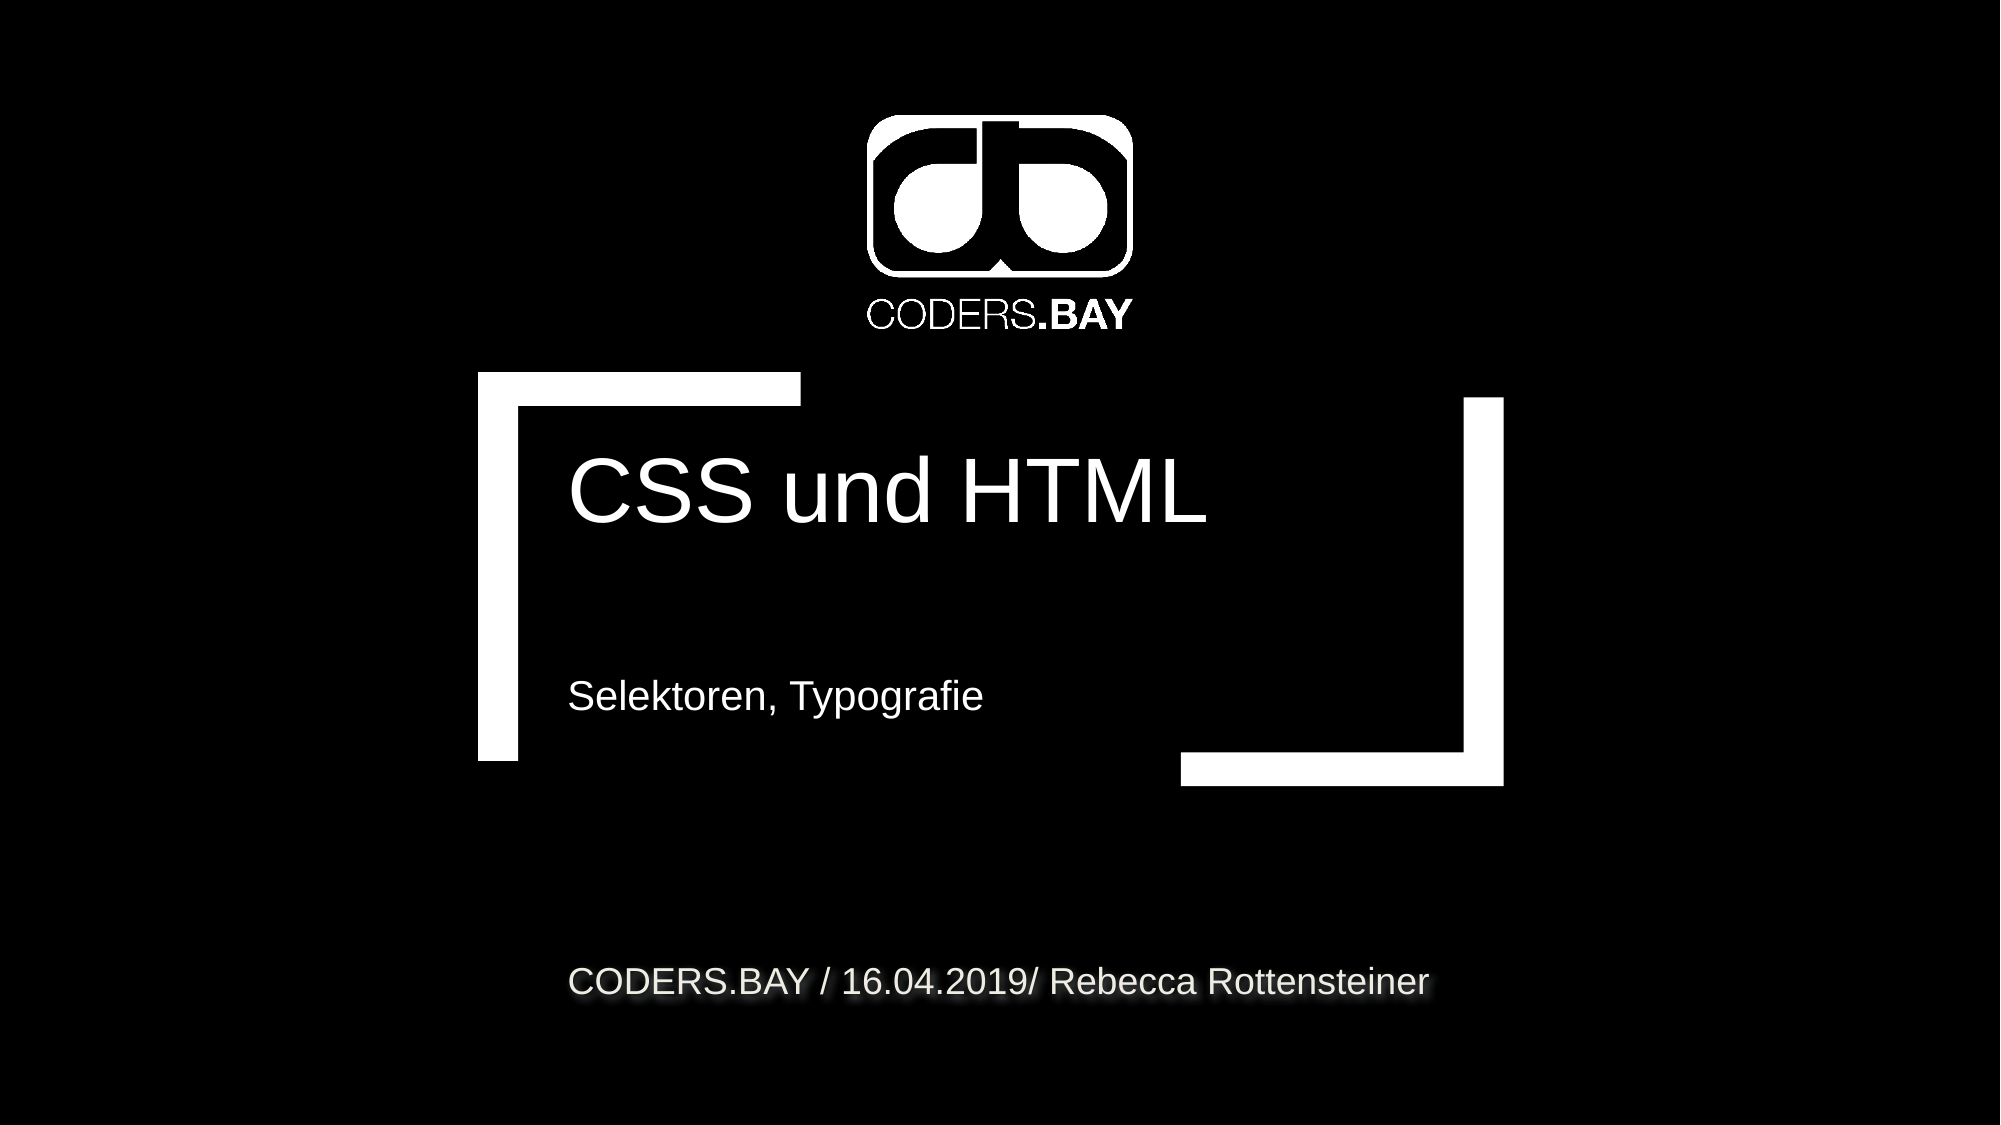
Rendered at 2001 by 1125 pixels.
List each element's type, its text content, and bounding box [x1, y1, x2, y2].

picture [867, 115, 1133, 329]
title CSS und HTML [552, 436, 1446, 552]
list Selektoren, Typografie [552, 591, 1446, 727]
